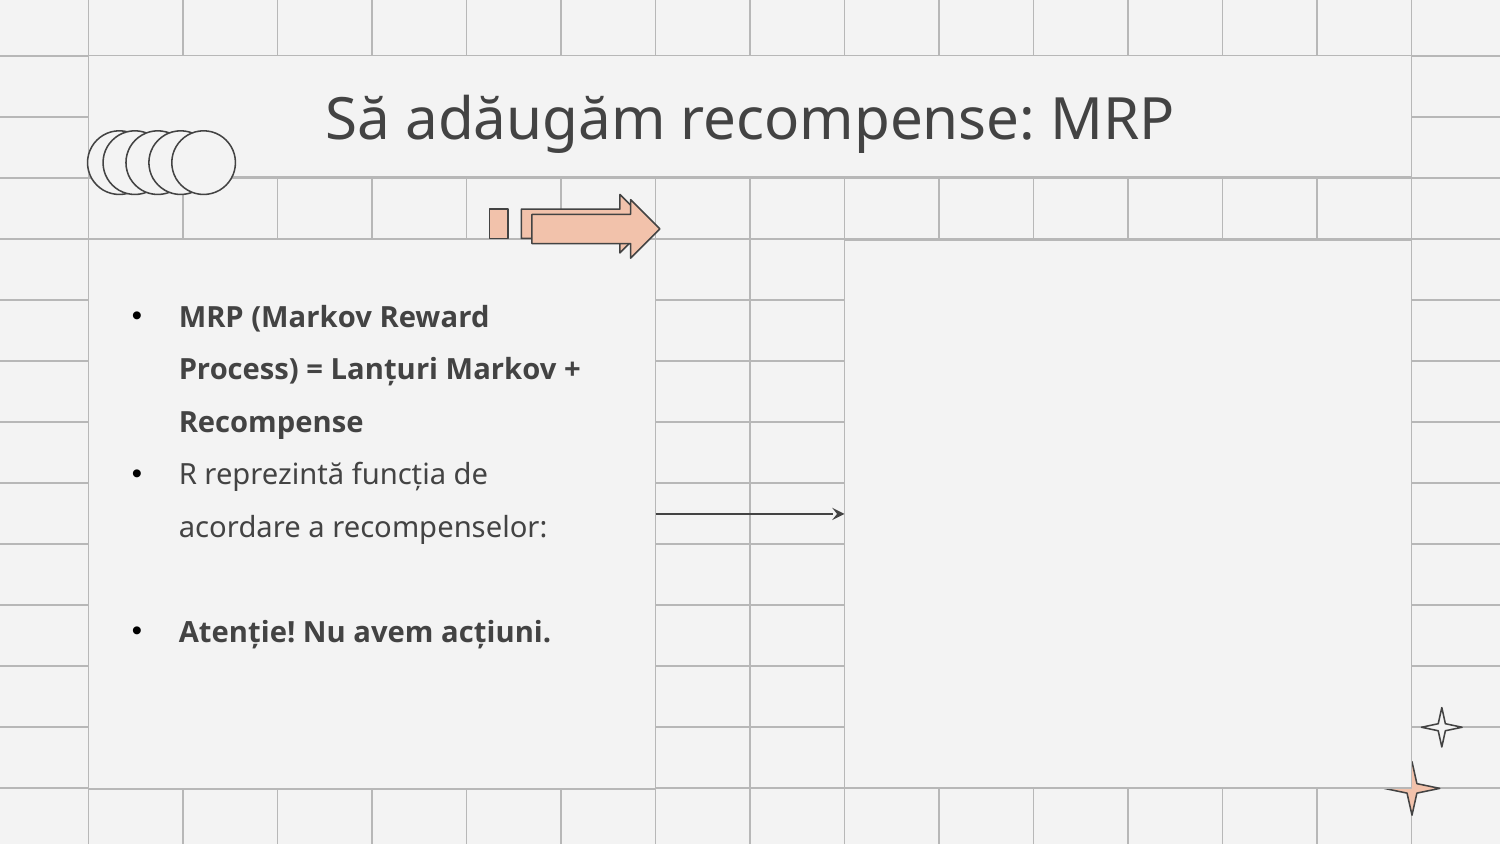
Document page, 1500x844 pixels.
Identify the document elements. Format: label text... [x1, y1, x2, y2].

text_box [844, 239, 1412, 789]
text_box [88, 239, 656, 790]
title Să adăugăm recompense: MRP [88, 55, 1412, 178]
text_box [87, 130, 236, 195]
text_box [489, 194, 661, 259]
